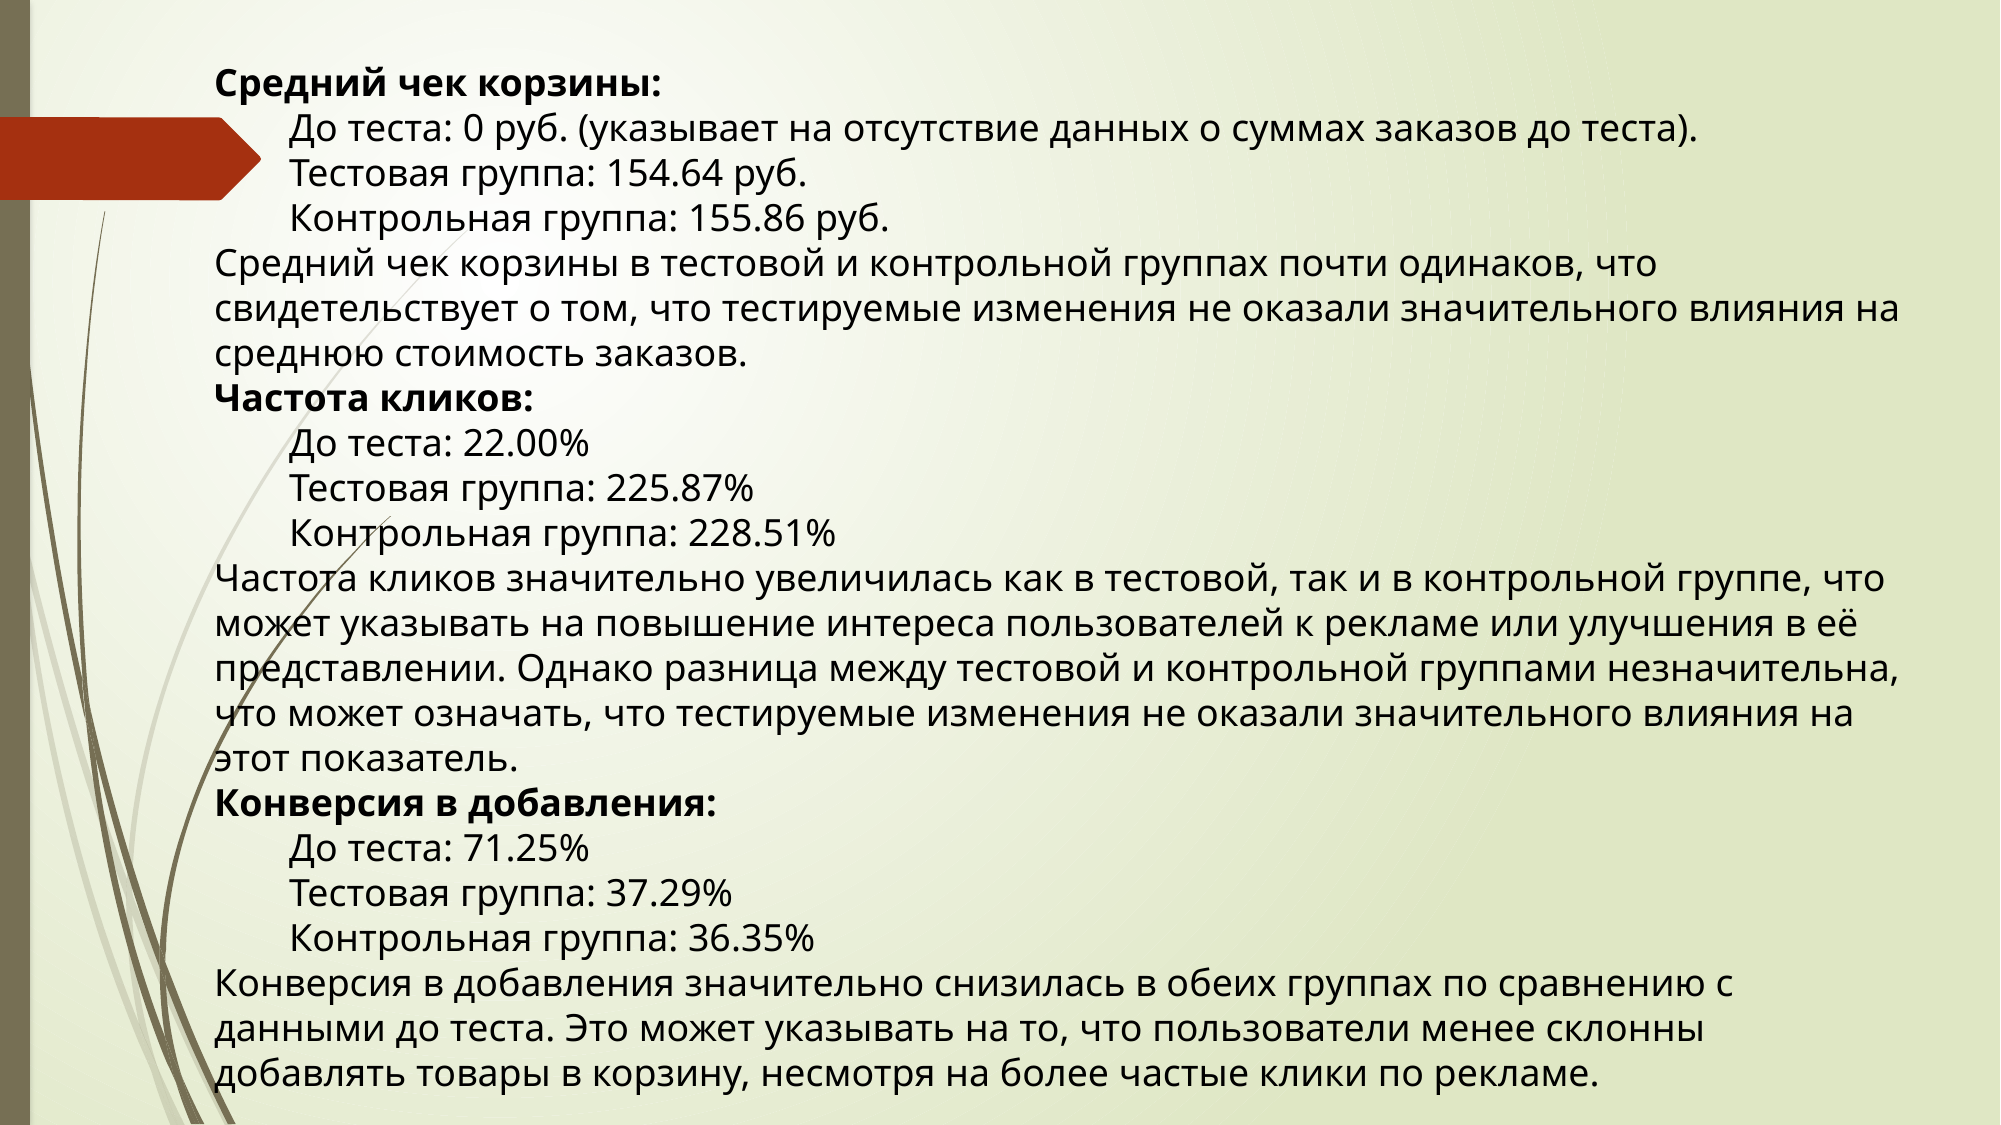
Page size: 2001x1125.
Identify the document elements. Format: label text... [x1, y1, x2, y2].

text_box Средний чек корзины: До теста: 0 руб. (указывает на отсутствие данных о суммах заказов до теста). Тестовая группа: 154.64 руб. Контрольная группа: 155.86 руб. Средний чек корзины в тестовой и контрольной группах почти одинаков, что свидетельствует о том, что тестируемые изменения не оказали значительного влияния на среднюю стоимость заказов. Частота кликов: До теста: 22.00% Тестовая группа: 225.87% Контрольная группа: 228.51% Частота кликов значительно увеличилась как в тестовой, так и в контрольной группе, что может указывать на повышение интереса пользователей к рекламе или улучшения в её представлении. Однако разница между тестовой и контрольной группами незначительна, что может означать, что тестируемые изменения не оказали значительного влияния на этот показатель. Конверсия в добавления: До теста: 71.25% Тестовая группа: 37.29% Контрольная группа: 36.35% Конверсия в добавления значительно снизилась в обеих группах по сравнению с данными до теста. Это может указывать на то, что пользователи менее склонны добавлять товары в корзину, несмотря на более частые клики по рекламе. [199, 51, 1920, 1125]
